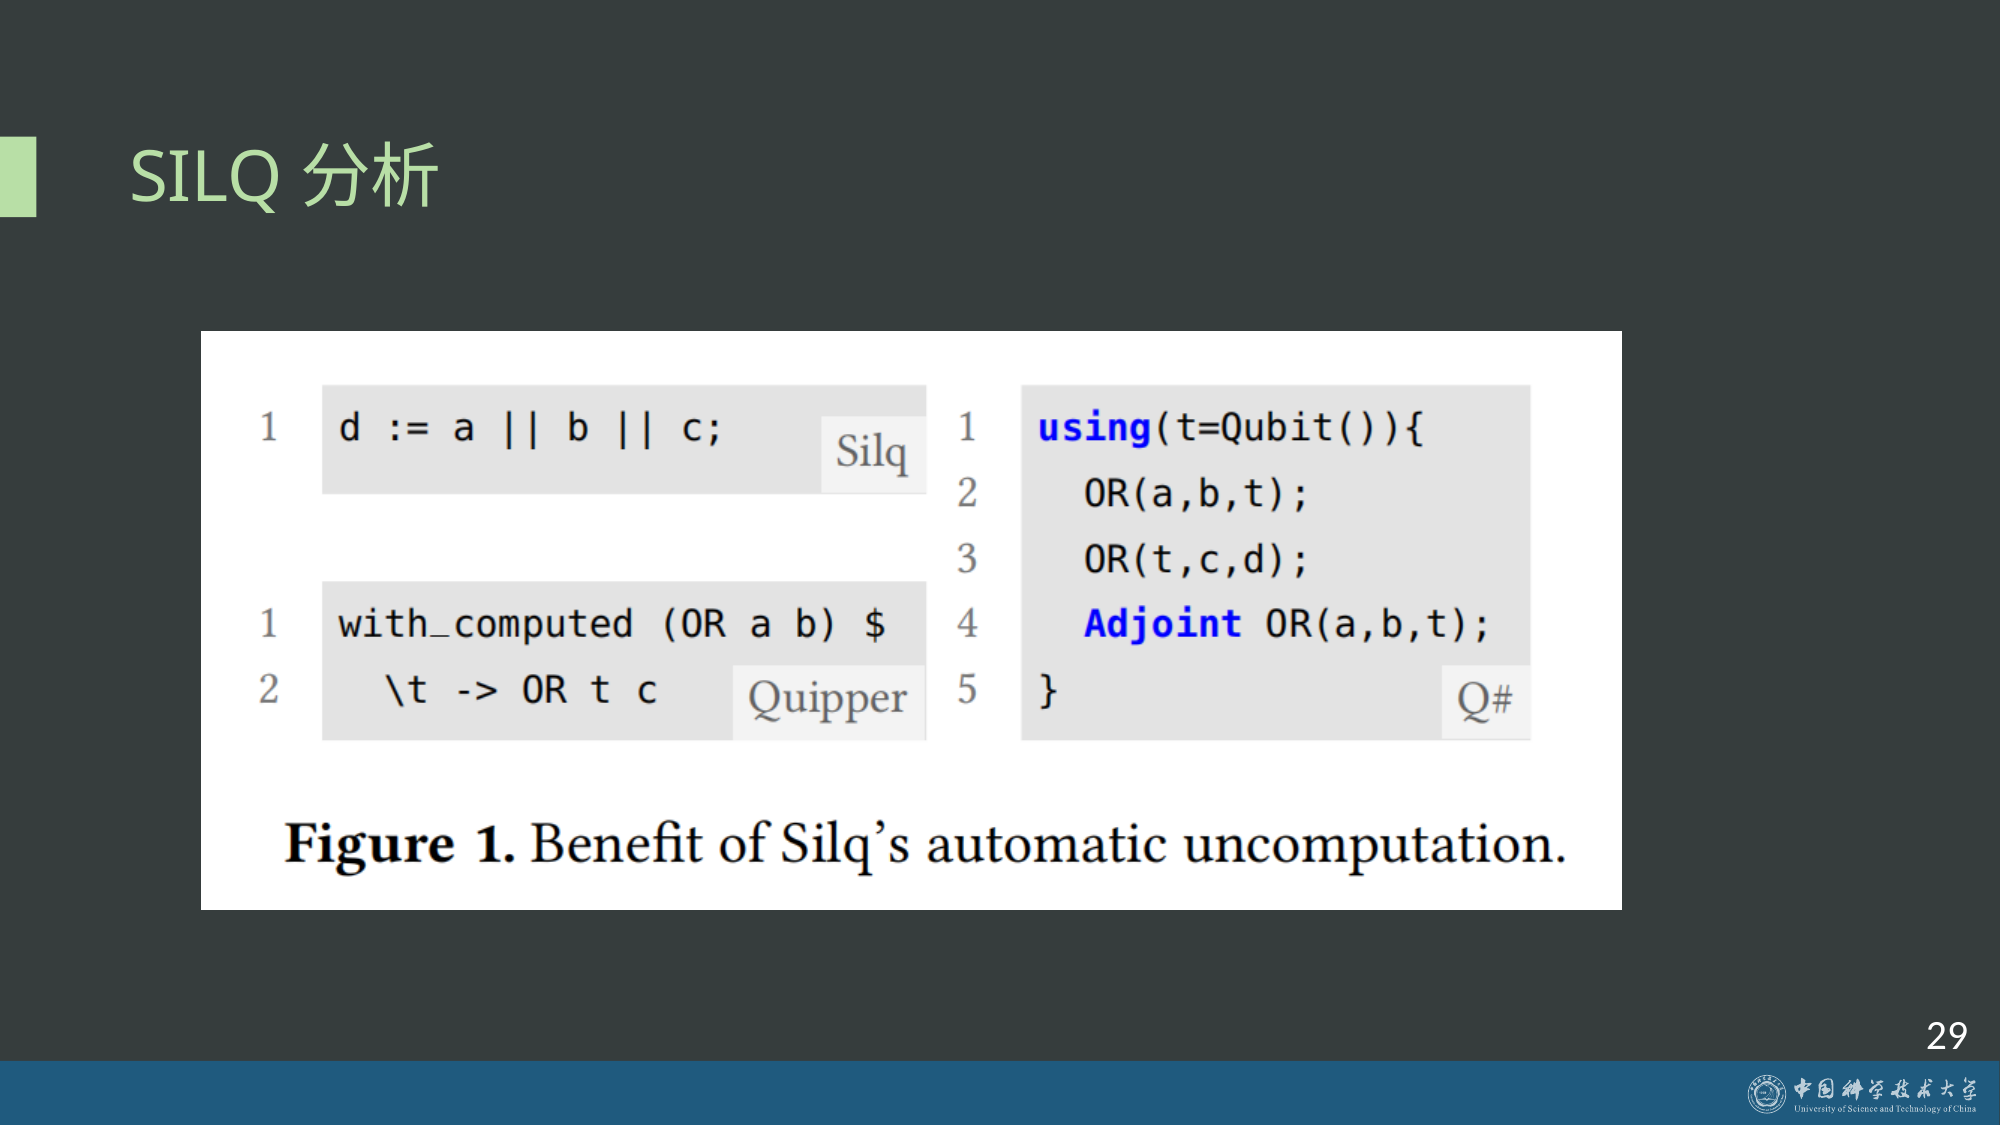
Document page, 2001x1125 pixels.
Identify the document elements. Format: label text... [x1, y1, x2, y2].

text_box 29 [1911, 1000, 2000, 1066]
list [201, 331, 1622, 910]
title SILQ分析 [114, 76, 1886, 224]
